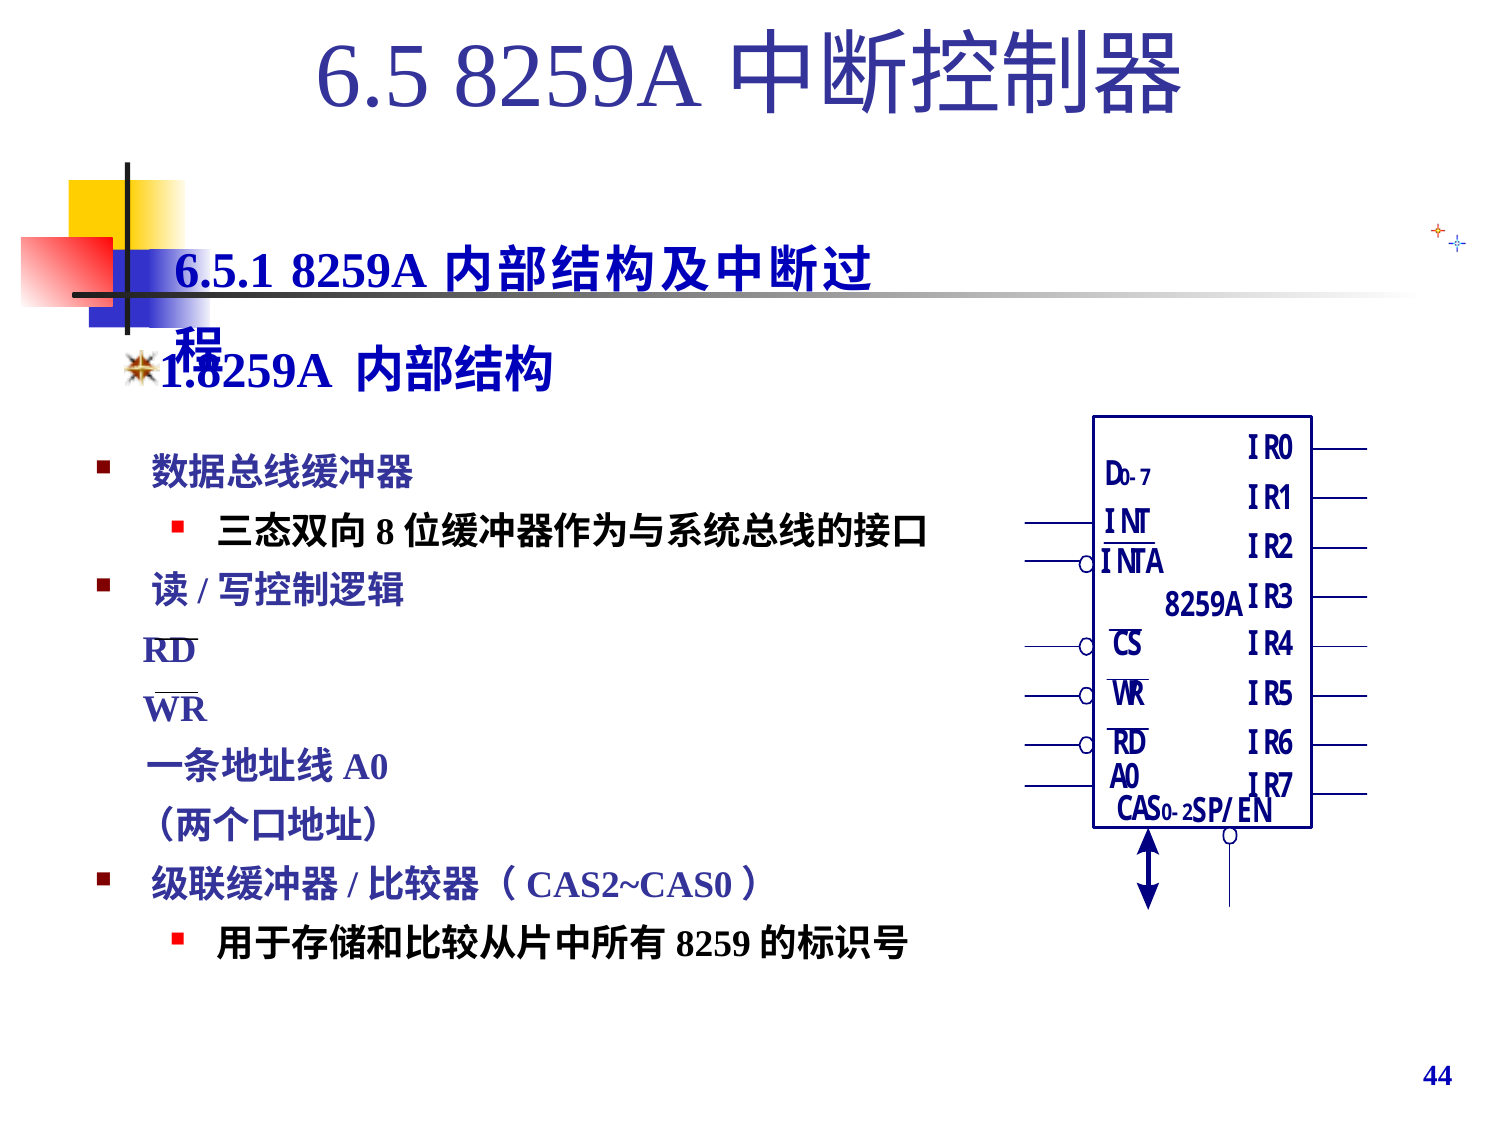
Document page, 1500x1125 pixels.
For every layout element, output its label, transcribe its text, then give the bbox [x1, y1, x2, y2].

text_box 6.5 8259A中断控制器 [0, 4, 1500, 137]
list 数据总线缓冲器 三态双向8位缓冲器作为与系统总线的接口 读/写控制逻辑 RD WR 一条地址线A0 （两个口地址） 级联缓冲器/比较器（CAS2~CAS0） 用于存储和比较从片中所有8259的标识号 [79, 435, 1468, 978]
picture [1420, 219, 1471, 270]
slide_number 44 [1154, 1023, 1468, 1100]
picture [124, 350, 160, 386]
text_box 1.8259A 内部结构 [109, 337, 569, 406]
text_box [1021, 408, 1371, 930]
text_box 6.5.1 8259A内部结构及中断过程 [159, 208, 888, 305]
